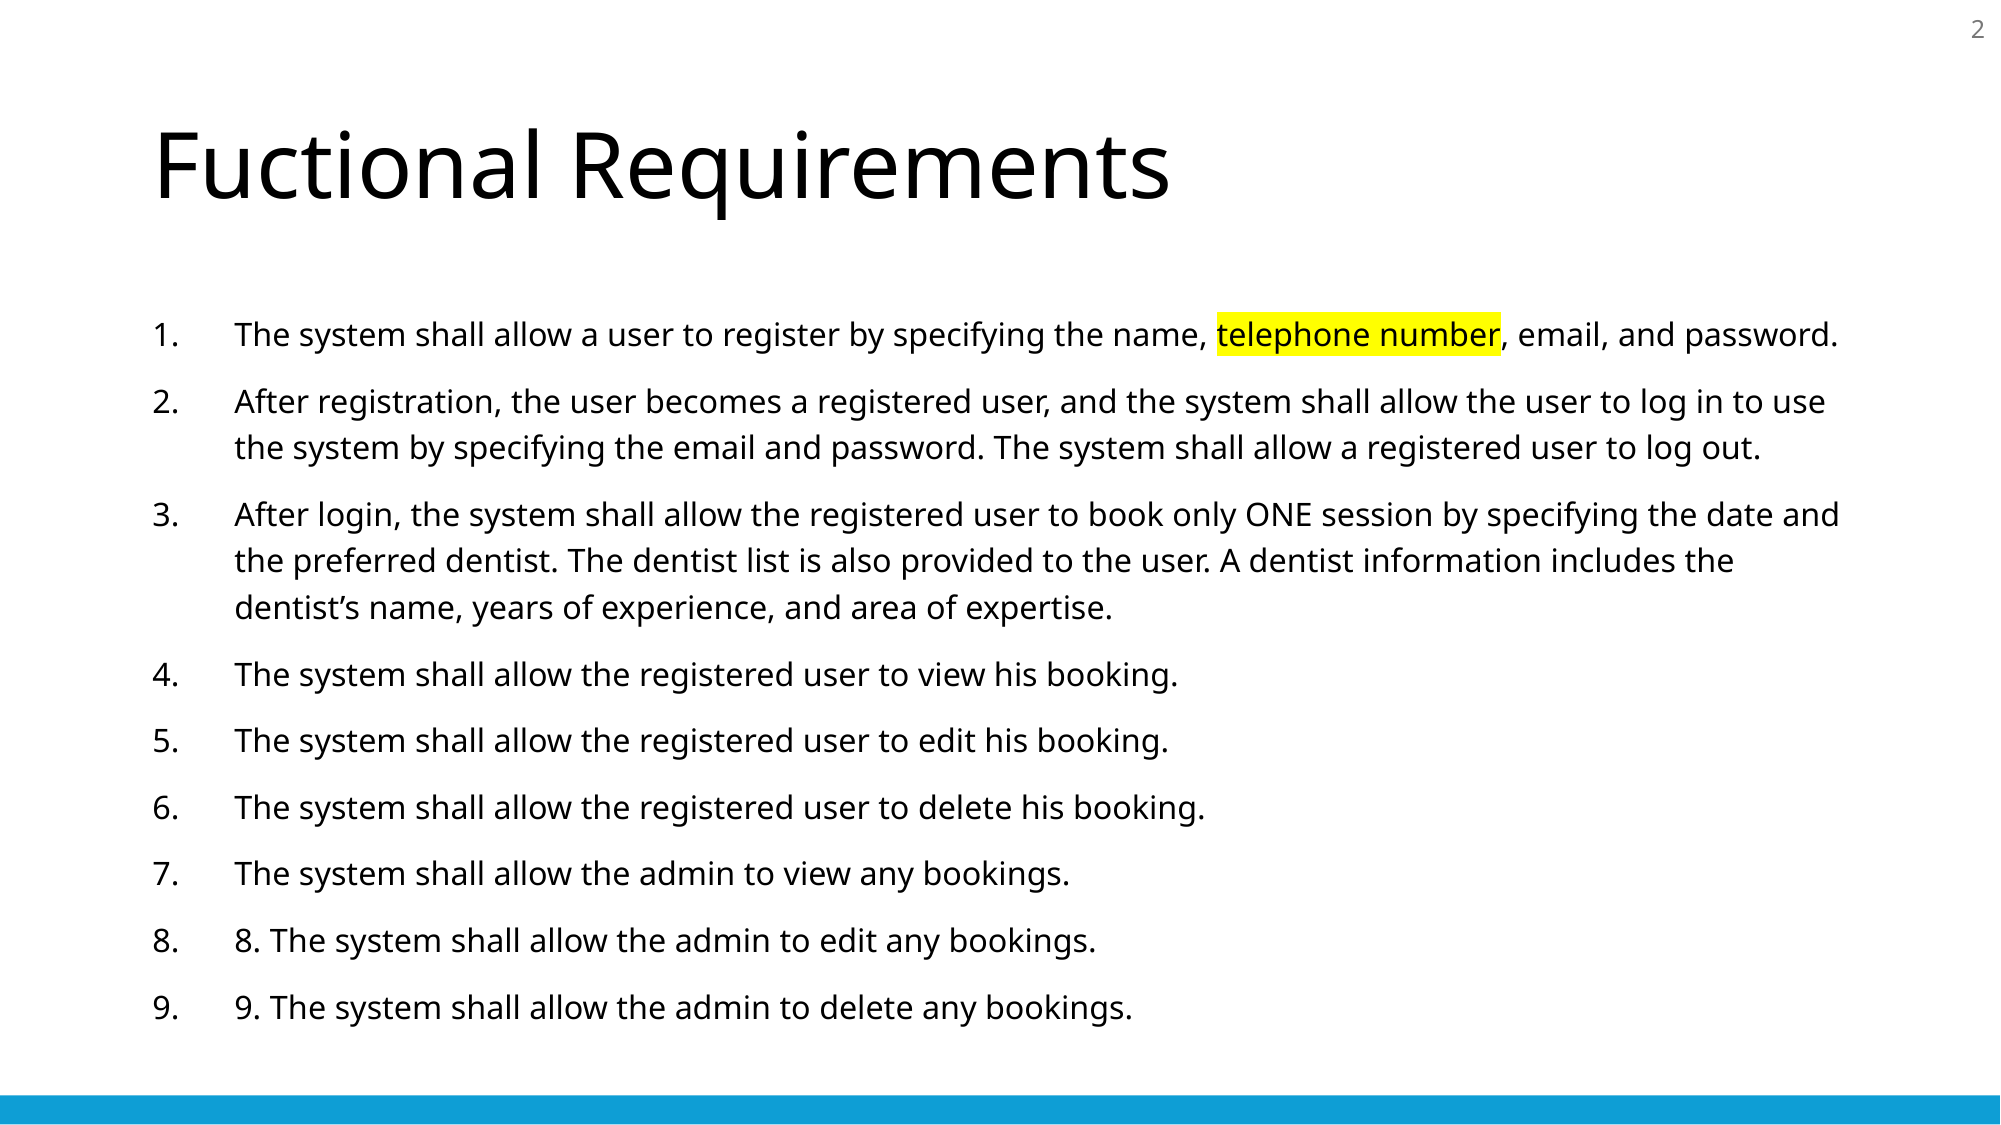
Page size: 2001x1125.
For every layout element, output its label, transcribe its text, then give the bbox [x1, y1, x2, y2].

list The system shall allow a user to register by specifying the name, telephone number, email, and password. After registration, the user becomes a registered user, and the system shall allow the user to log in to use the system by specifying the email and password. The system shall allow a registered user to log out. After login, the system shall allow the registered user to book only ONE session by specifying the date and the preferred dentist. The dentist list is also provided to the user. A dentist information includes the dentist’s name, years of experience, and area of expertise. The system shall allow the registered user to view his booking. The system shall allow the registered user to edit his booking. The system shall allow the registered user to delete his booking. The system shall allow the admin to view any bookings. 8. The system shall allow the admin to edit any bookings. 9. The system shall allow the admin to delete any bookings. [137, 299, 1863, 1066]
title Fuctional Requirements [137, 59, 1863, 278]
slide_number 2 [1550, 0, 2000, 61]
